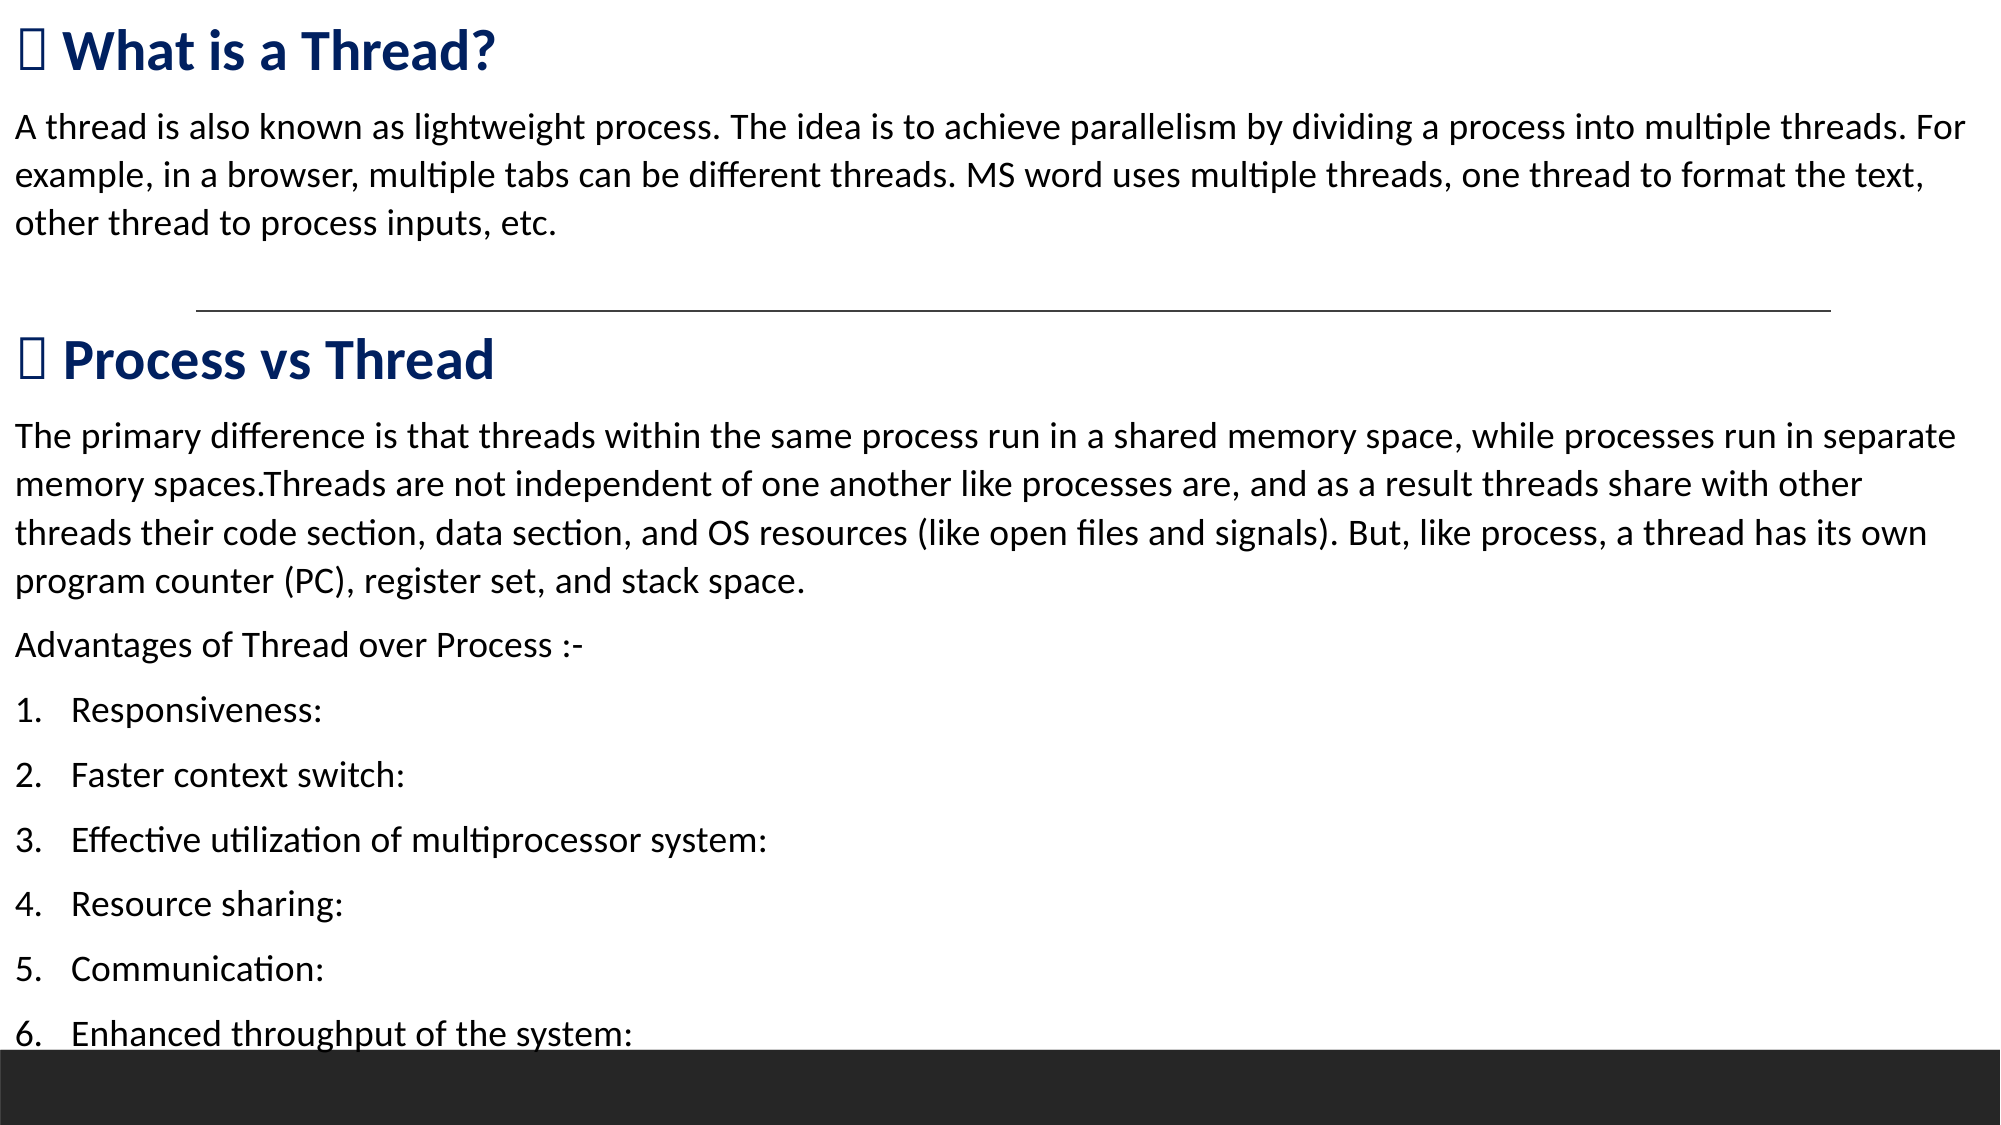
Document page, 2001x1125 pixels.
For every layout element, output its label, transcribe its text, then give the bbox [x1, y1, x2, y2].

text_box  What is a Thread? A thread is also known as lightweight process. The idea is to achieve parallelism by dividing a process into multiple threads. For example, in a browser, multiple tabs can be different threads. MS word uses multiple threads, one thread to format the text, other thread to process inputs, etc.  Process vs Thread The primary difference is that threads within the same process run in a shared memory space, while processes run in separate memory spaces.Threads are not independent of one another like processes are, and as a result threads share with other threads their code section, data section, and OS resources (like open files and signals). But, like process, a thread has its own program counter (PC), register set, and stack space. Advantages of Thread over Process :- Responsiveness: Faster context switch: Effective utilization of multiprocessor system: Resource sharing: Communication: Enhanced throughput of the system: [0, 0, 2000, 1062]
